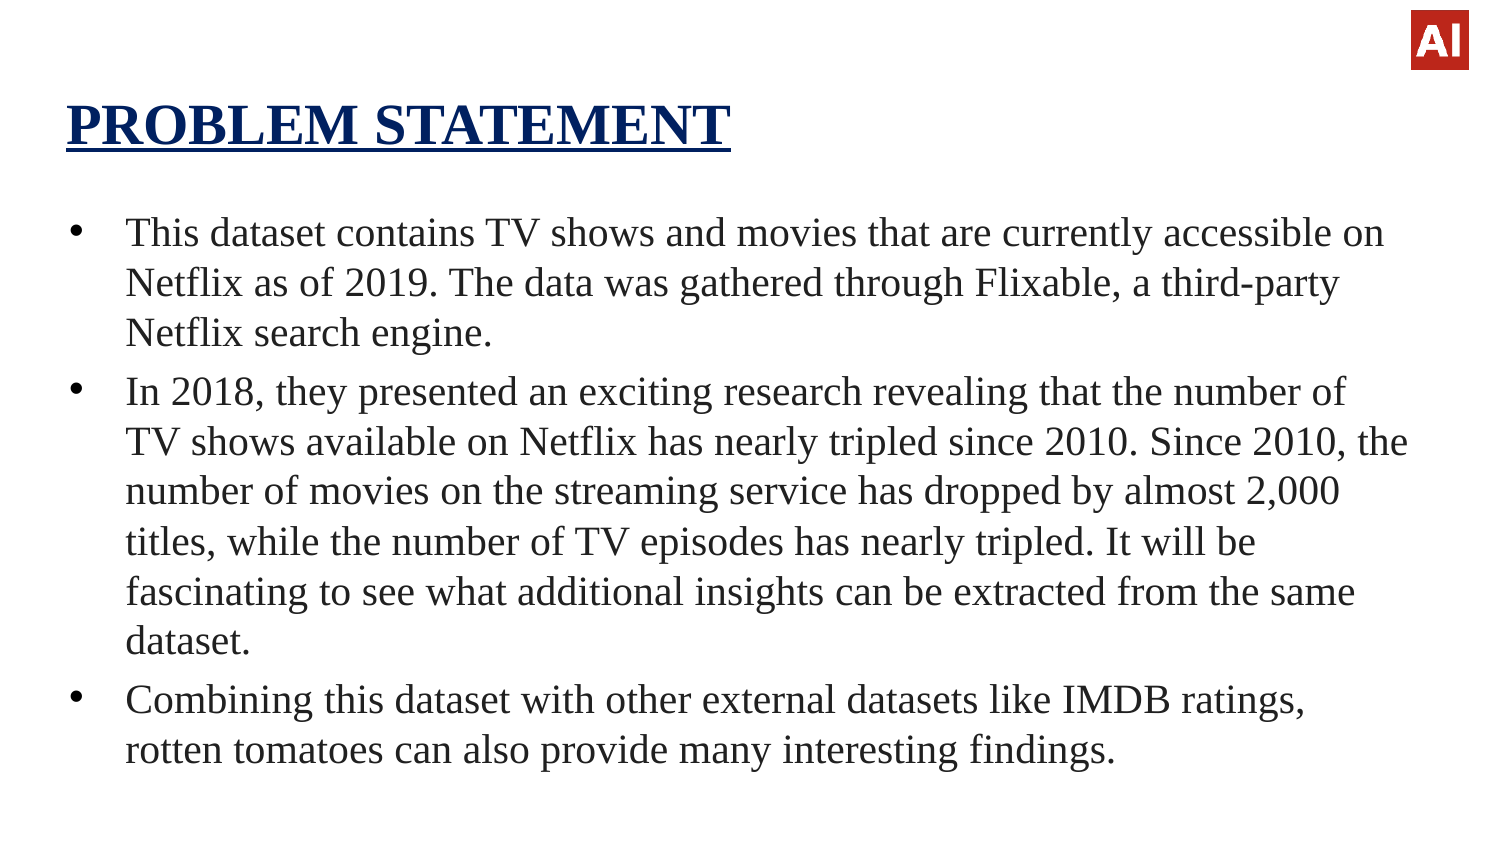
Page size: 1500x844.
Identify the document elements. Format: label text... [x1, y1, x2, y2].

title PROBLEM STATEMENT [64, 84, 838, 228]
picture [1411, 10, 1469, 70]
text_box This dataset contains TV shows and movies that are currently accessible on Netflix as of 2019. The data was gathered through Flixable, a third-party Netflix search engine. In 2018, they presented an exciting research revealing that the number of TV shows available on Netflix has nearly tripled since 2010. Since 2010, the number of movies on the streaming service has dropped by almost 2,000 titles, while the number of TV episodes has nearly tripled. It will be fascinating to see what additional insights can be extracted from the same dataset. Combining this dataset with other external datasets like IMDB ratings, rotten tomatoes can also provide many interesting findings. [67, 196, 1412, 772]
